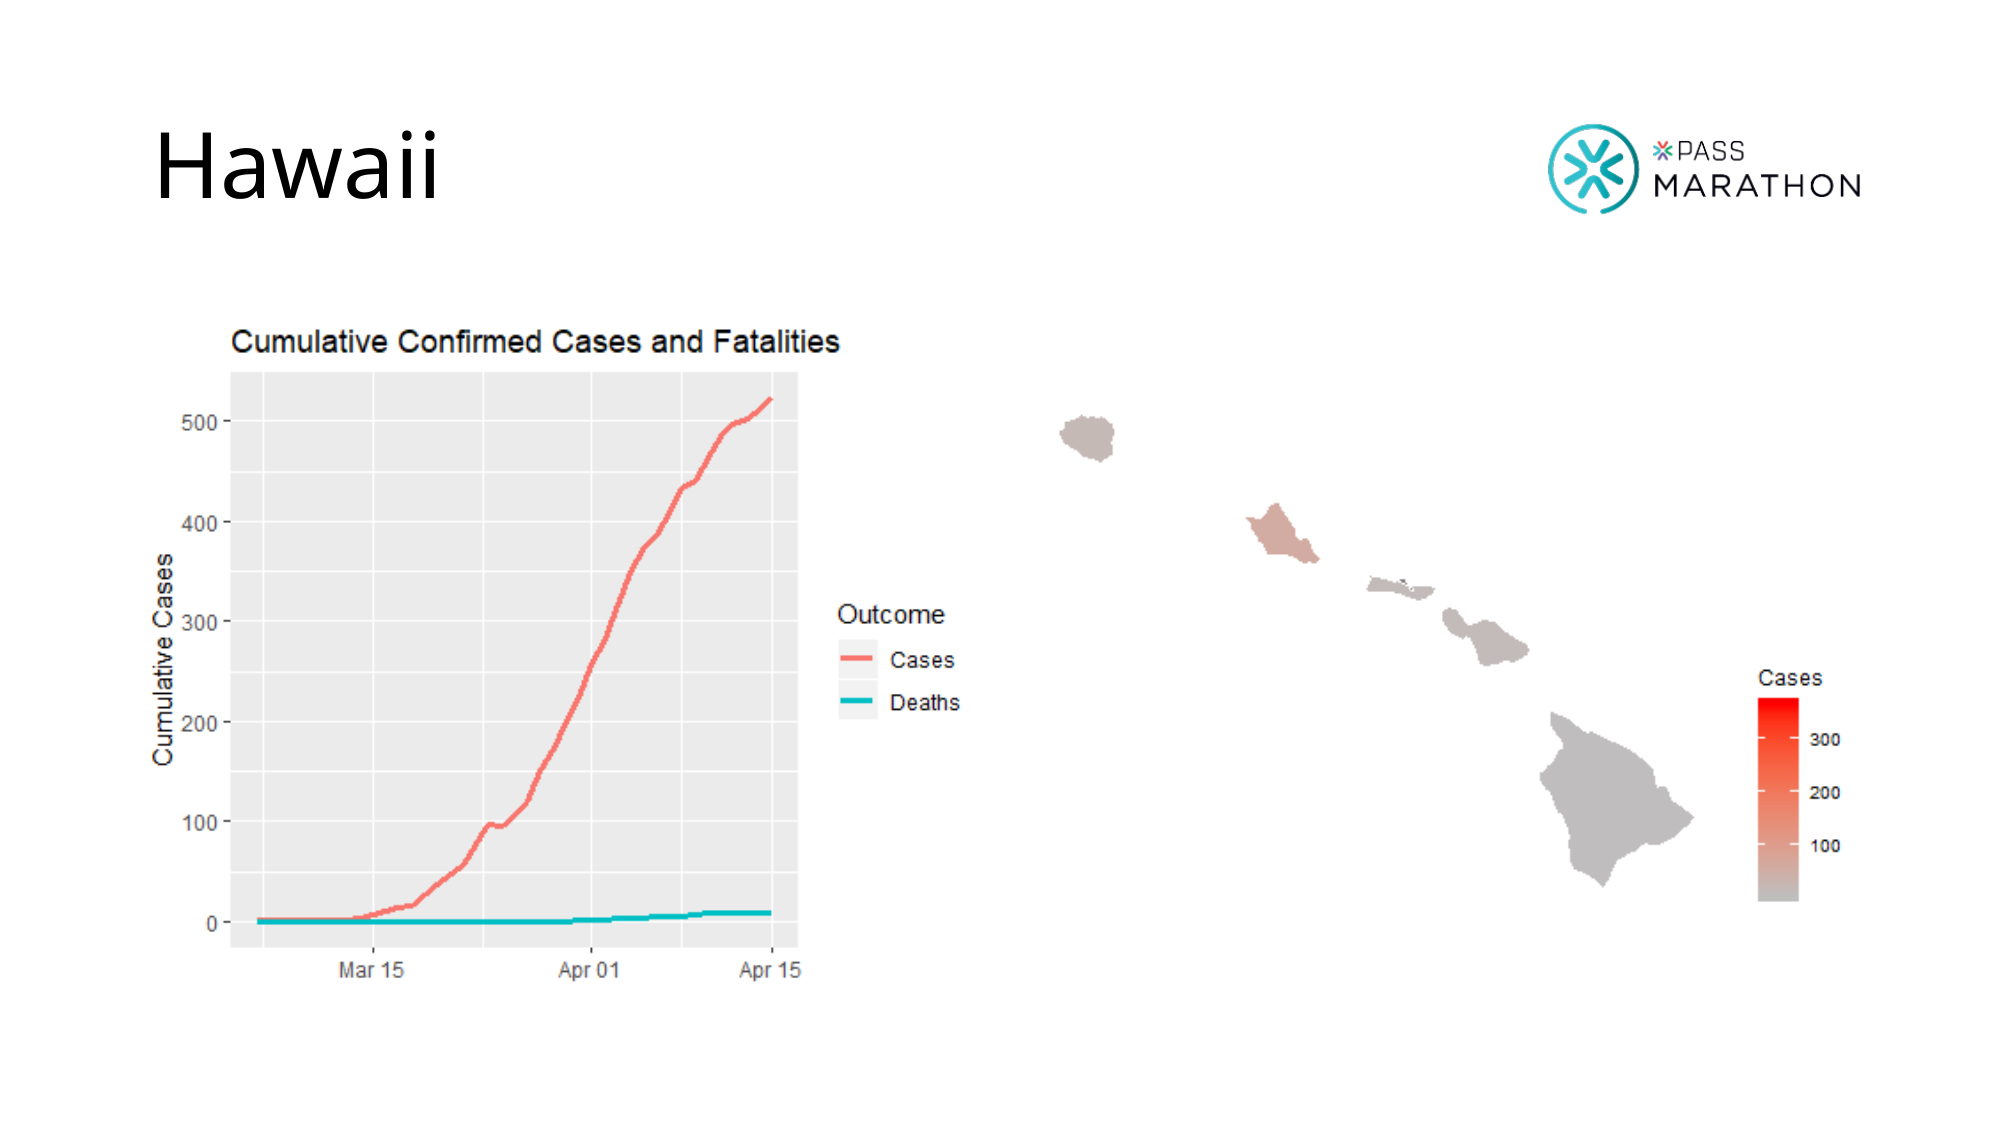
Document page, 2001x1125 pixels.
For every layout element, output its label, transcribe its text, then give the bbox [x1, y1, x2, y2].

title Hawaii [137, 59, 1863, 278]
picture [1012, 314, 1863, 994]
picture [137, 314, 988, 994]
